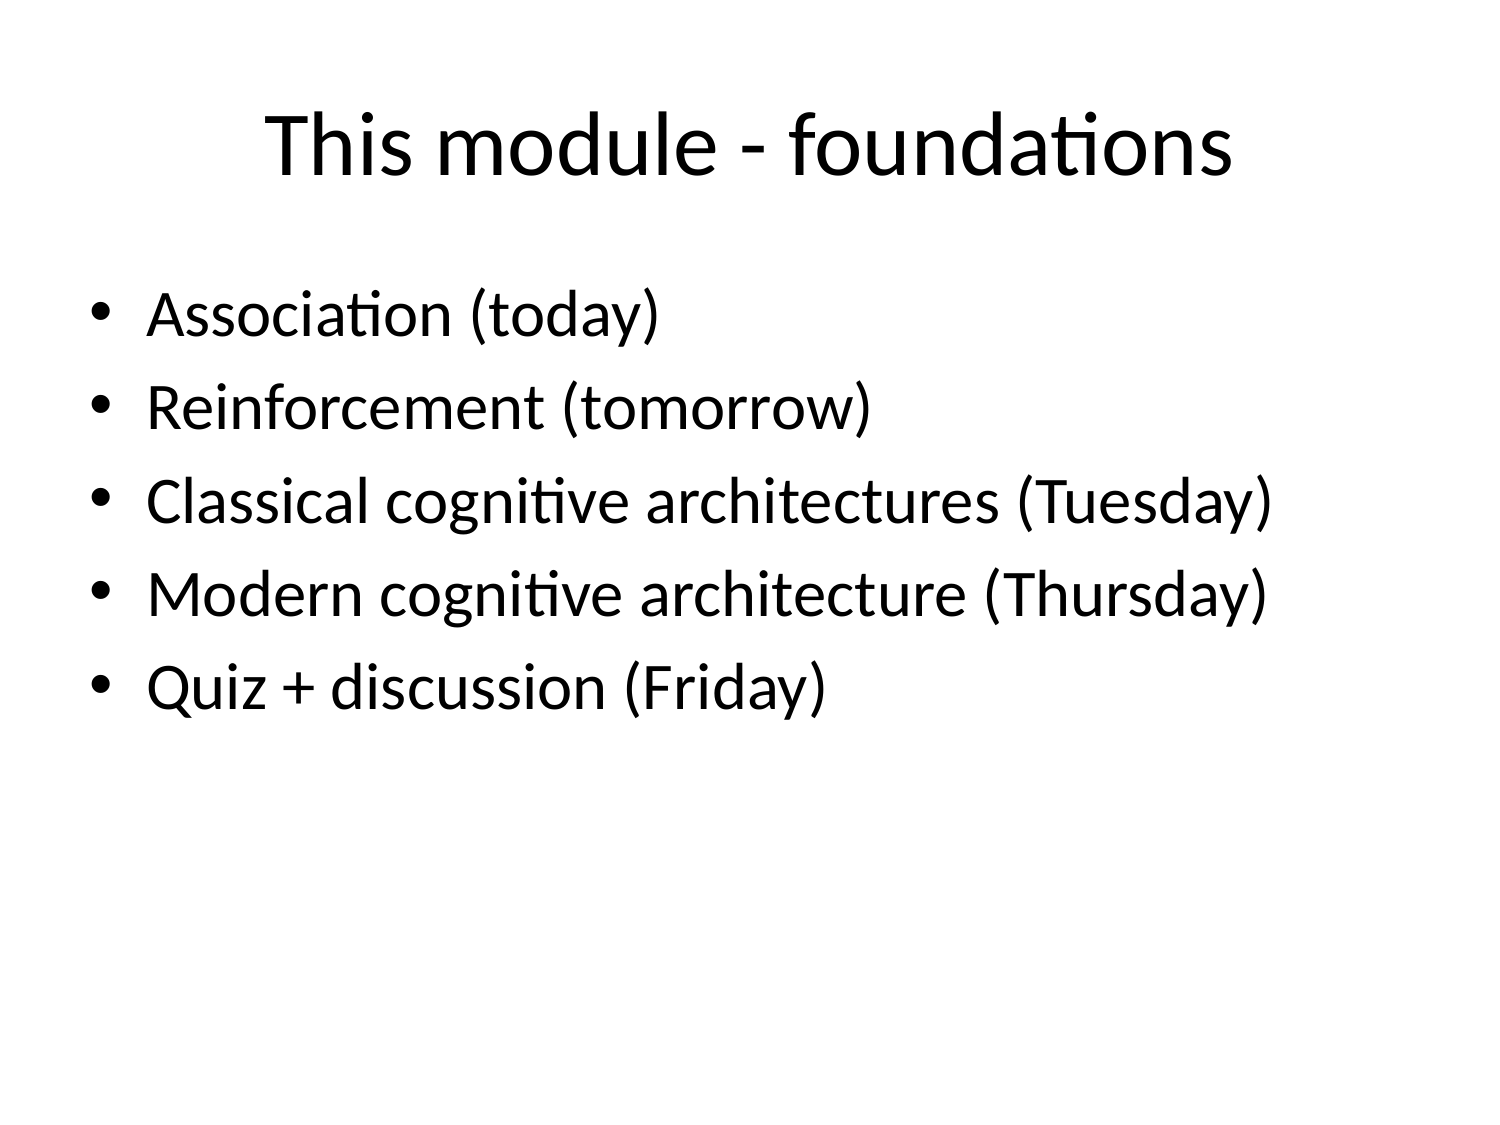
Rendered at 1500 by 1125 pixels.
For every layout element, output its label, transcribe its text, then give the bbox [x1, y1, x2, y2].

text_box Association (today) Reinforcement (tomorrow) Classical cognitive architectures (Tuesday) Modern cognitive architecture (Thursday) Quiz + discussion (Friday) [75, 262, 1425, 1005]
text_box This module - foundations [75, 45, 1425, 233]
